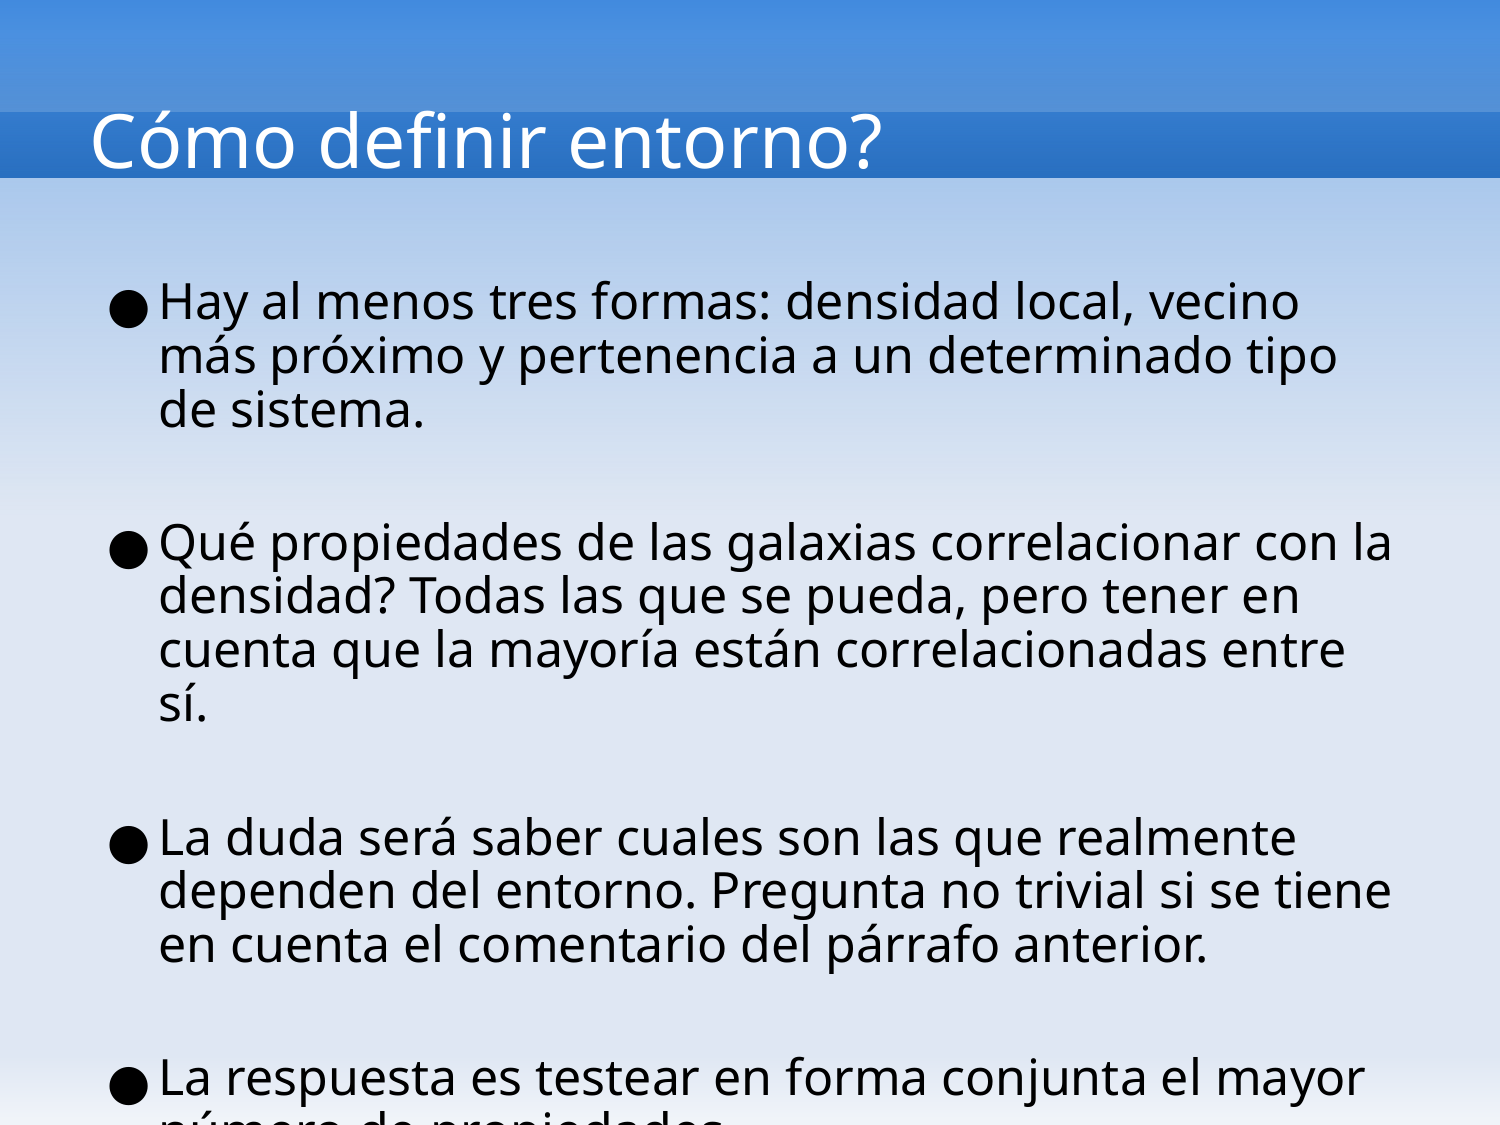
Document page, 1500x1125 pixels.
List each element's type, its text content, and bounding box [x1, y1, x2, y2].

picture [0, 0, 1500, 1125]
title Cómo definir entorno? [75, 45, 1425, 233]
list Hay al menos tres formas: densidad local, vecino más próximo y pertenencia a un determinado tipo de sistema.‏ Qué propiedades de las galaxias correlacionar con la densidad? Todas las que se pueda, pero tener en cuenta que la mayoría están correlacionadas entre sí. La duda será saber cuales son las que realmente dependen del entorno. Pregunta no trivial si se tiene en cuenta el comentario del párrafo anterior. La respuesta es testear en forma conjunta el mayor número de propiedades. [75, 268, 1425, 1102]
